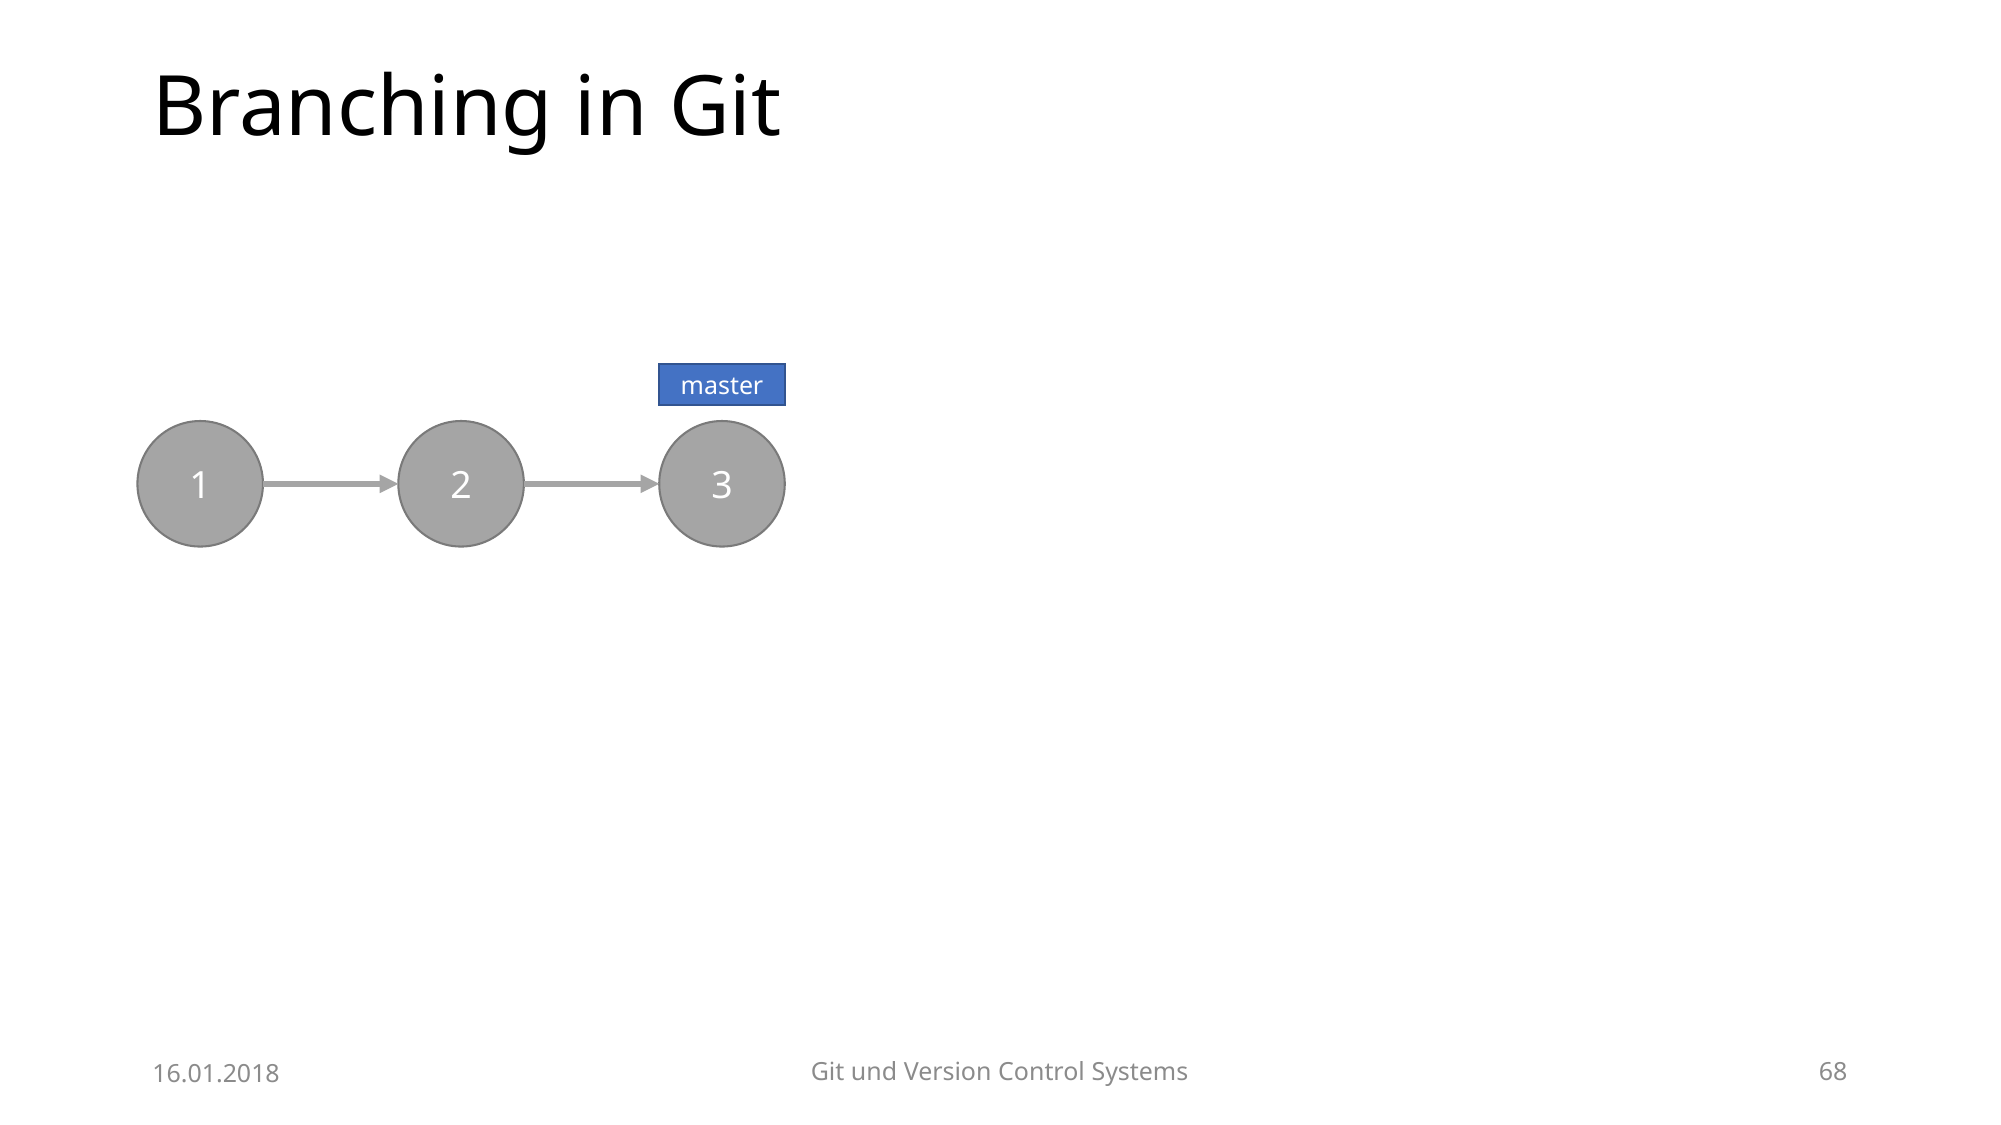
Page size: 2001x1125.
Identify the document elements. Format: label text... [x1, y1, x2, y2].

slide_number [137, 1042, 588, 1103]
title Branching in Git [137, 42, 1863, 175]
footer Git und Version Control Systems [662, 1042, 1338, 1103]
slide_number 68 [1412, 1042, 1863, 1103]
text_box master [658, 363, 786, 406]
text_box 2 [397, 419, 525, 548]
text_box 3 [658, 419, 786, 548]
text_box 1 [136, 419, 264, 548]
